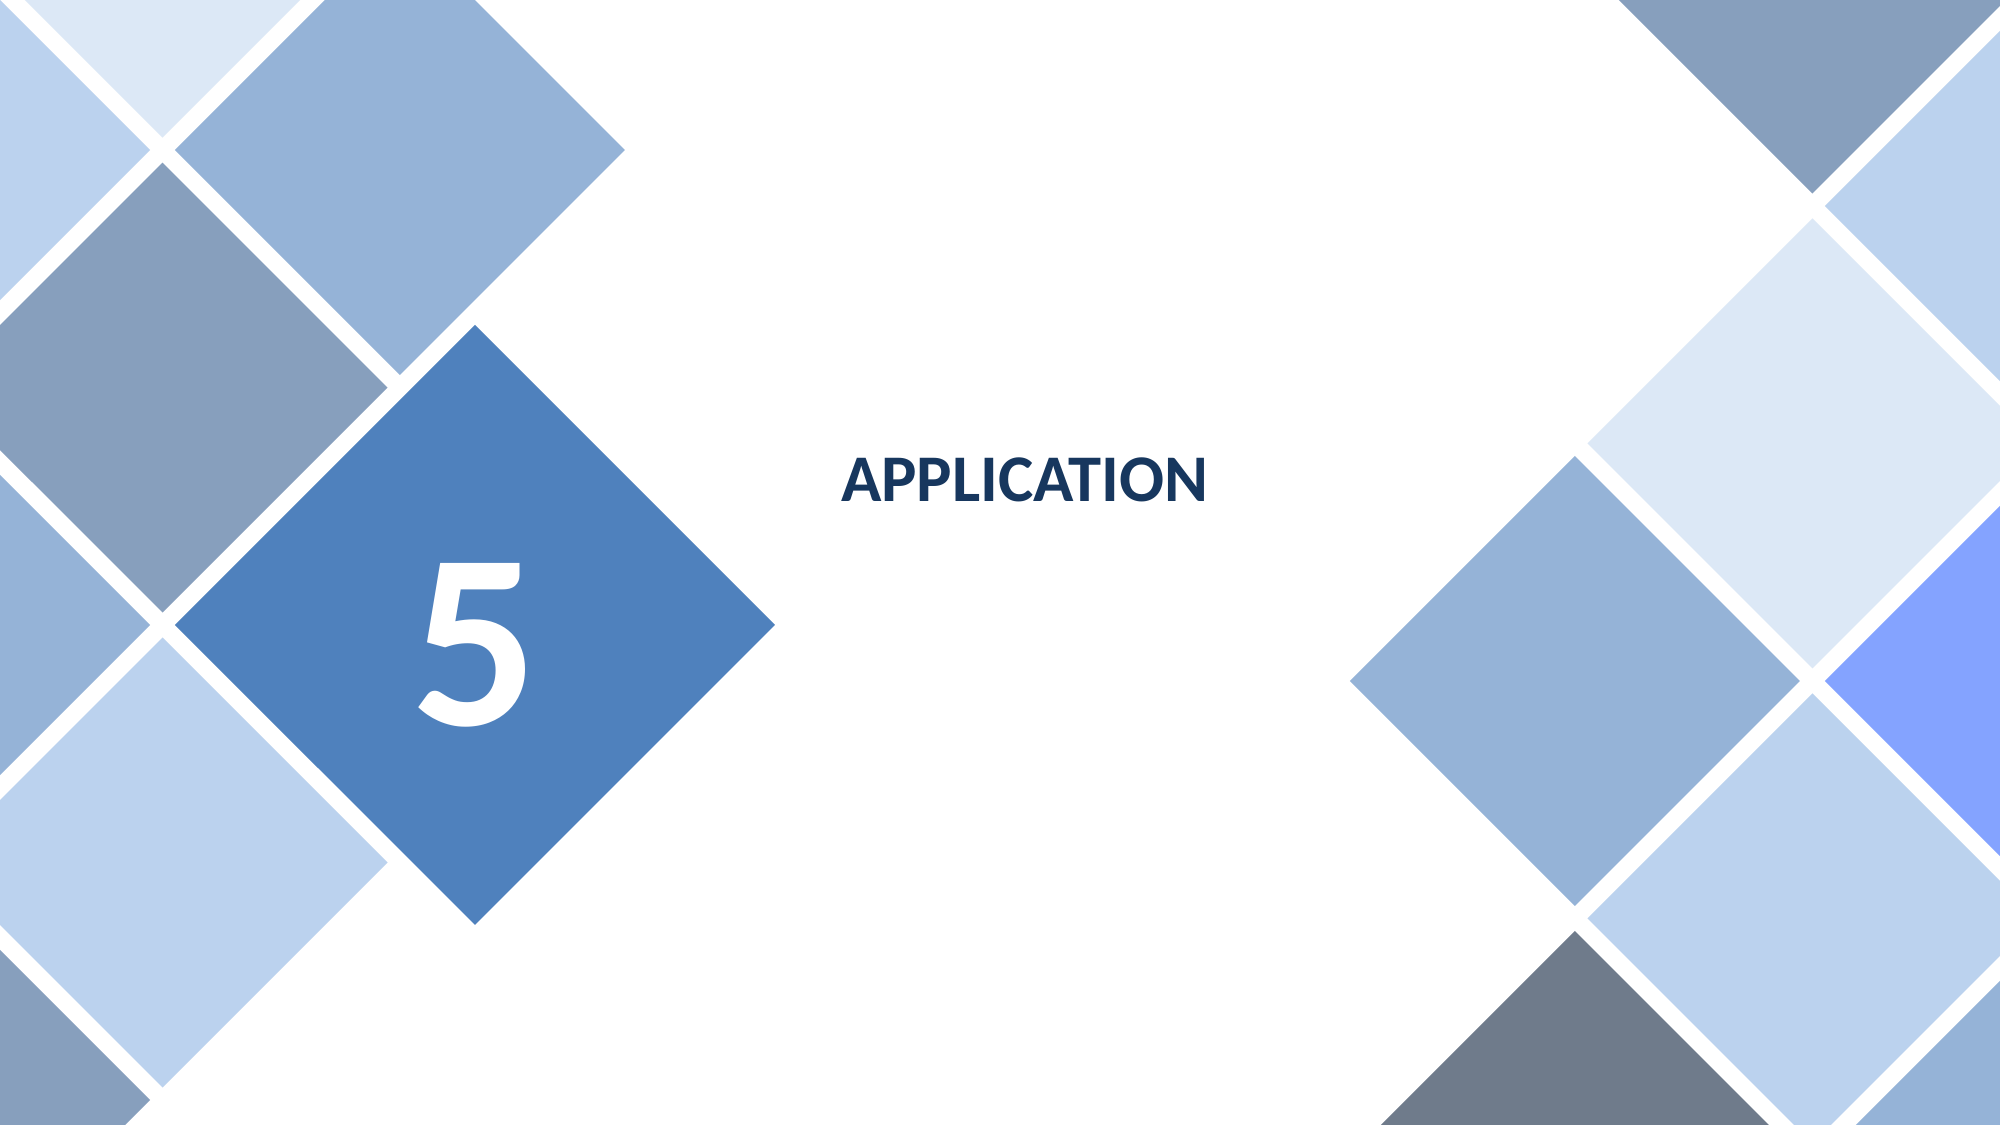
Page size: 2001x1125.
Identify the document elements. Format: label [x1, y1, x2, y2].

text_box [0, 0, 2000, 1125]
